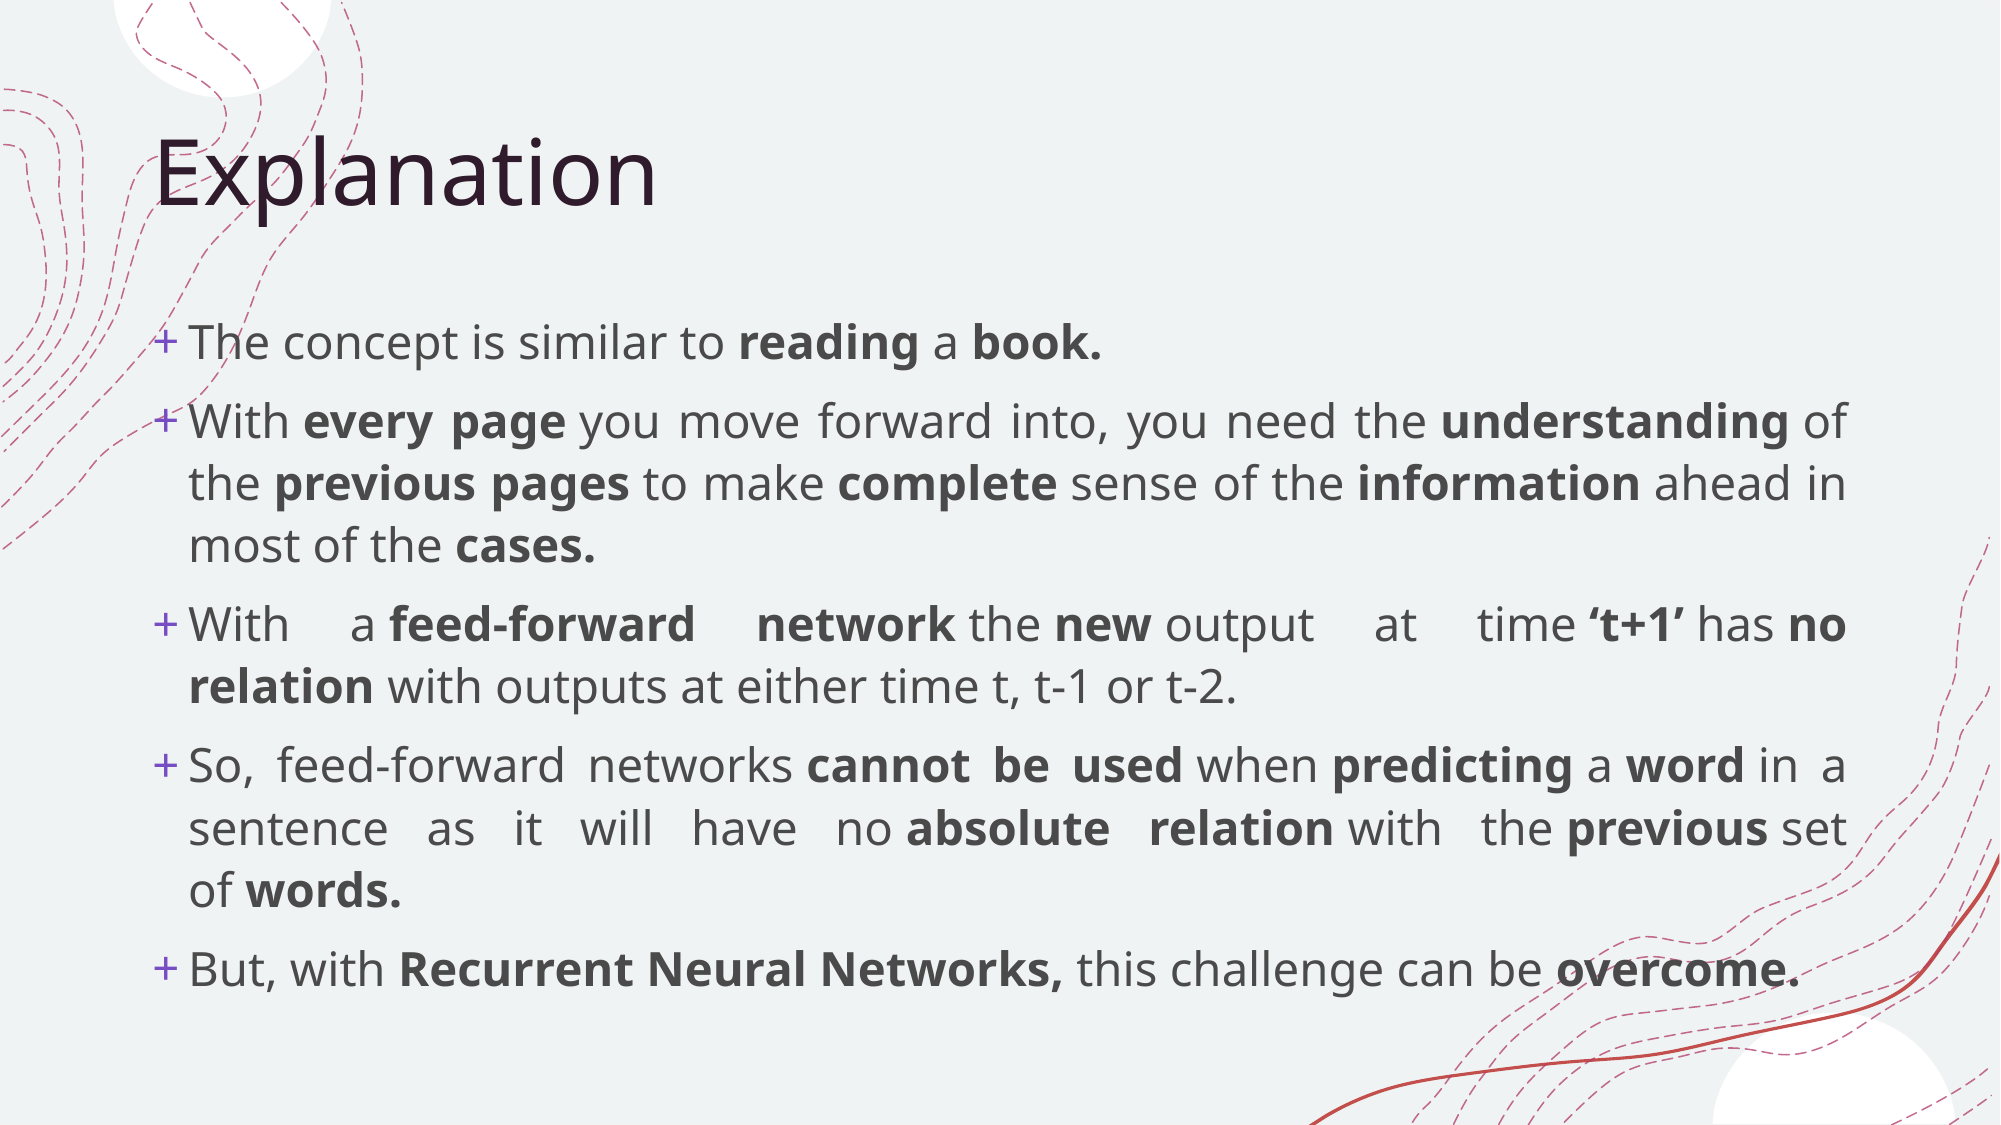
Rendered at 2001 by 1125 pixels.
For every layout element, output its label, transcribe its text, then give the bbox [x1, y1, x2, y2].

title Explanation [137, 59, 1863, 278]
list The concept is similar to reading a book. With every page you move forward into, you need the understanding of the previous pages to make complete sense of the information ahead in most of the cases. With a feed-forward network the new output at time ‘t+1’ has no relation with outputs at either time t, t-1 or t-2. So, feed-forward networks cannot be used when predicting a word in a sentence as it will have no absolute relation with the previous set of words. But, with Recurrent Neural Networks, this challenge can be overcome. [137, 299, 1863, 1014]
